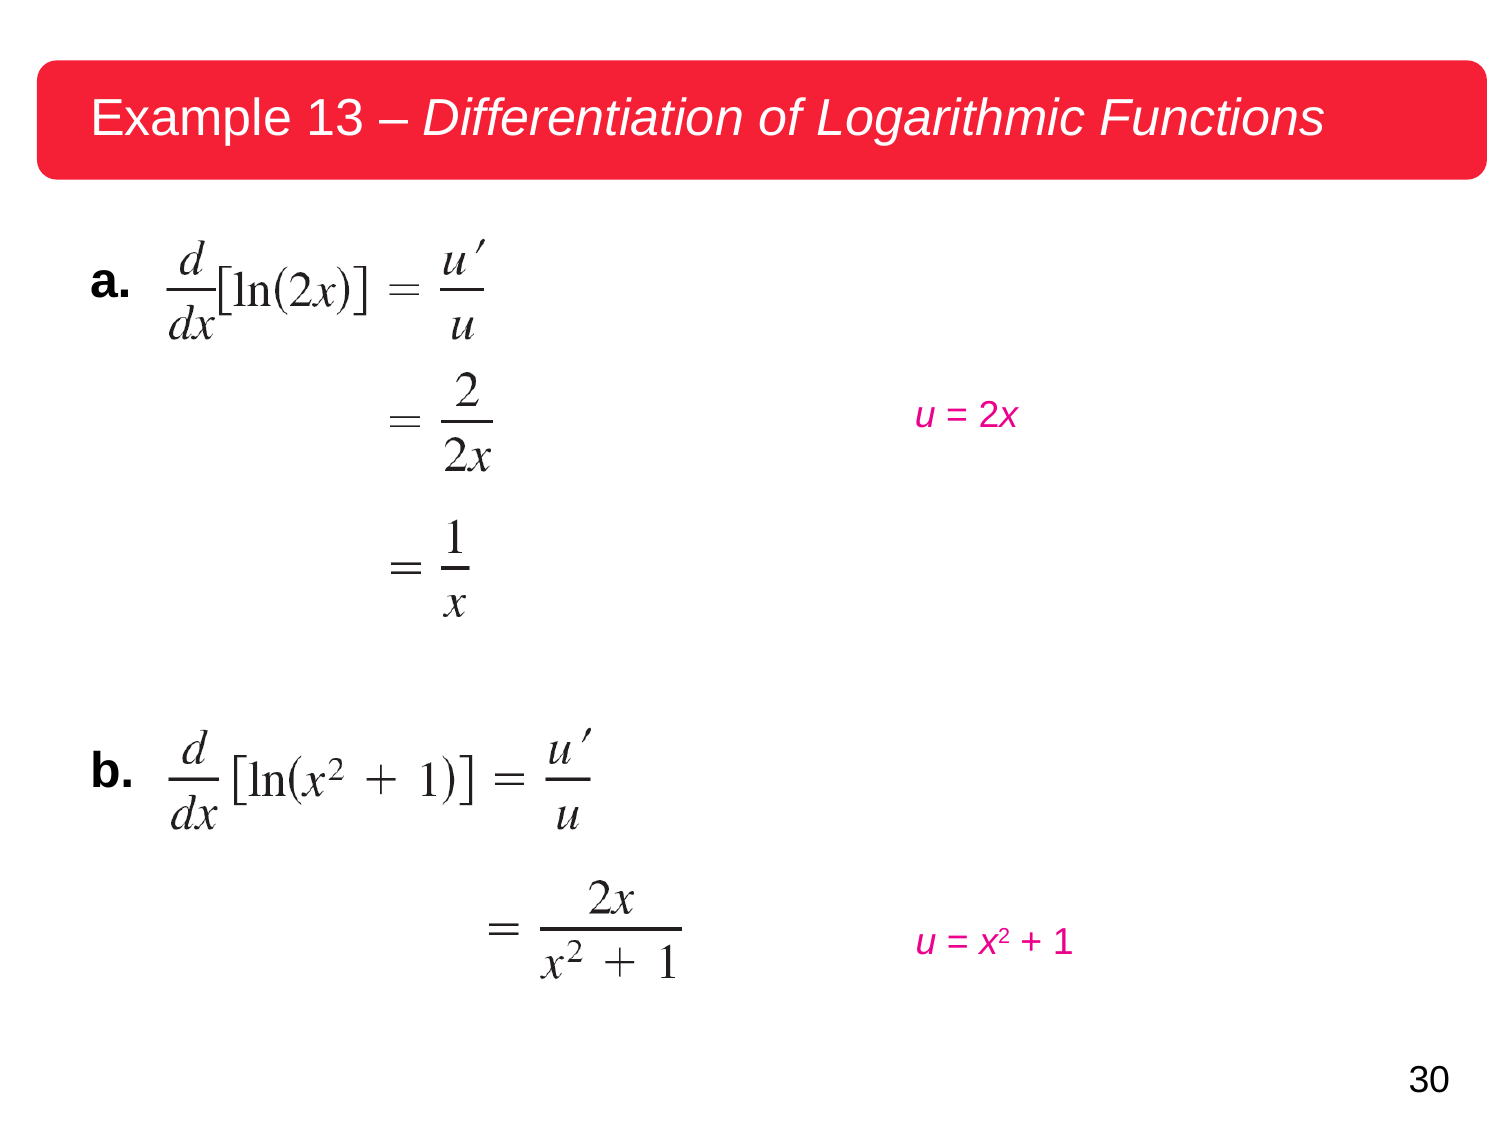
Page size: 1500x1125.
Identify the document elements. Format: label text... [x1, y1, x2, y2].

title Example 13 – Differentiation of Logarithmic Functions [74, 56, 1439, 173]
picture [380, 367, 501, 475]
picture [160, 726, 599, 833]
list a. b. [74, 239, 1426, 1076]
picture [386, 511, 474, 626]
picture [148, 231, 497, 349]
text_box u = x2 + 1 [900, 910, 1089, 970]
picture [482, 872, 687, 985]
text_box u = 2x [900, 382, 1034, 443]
